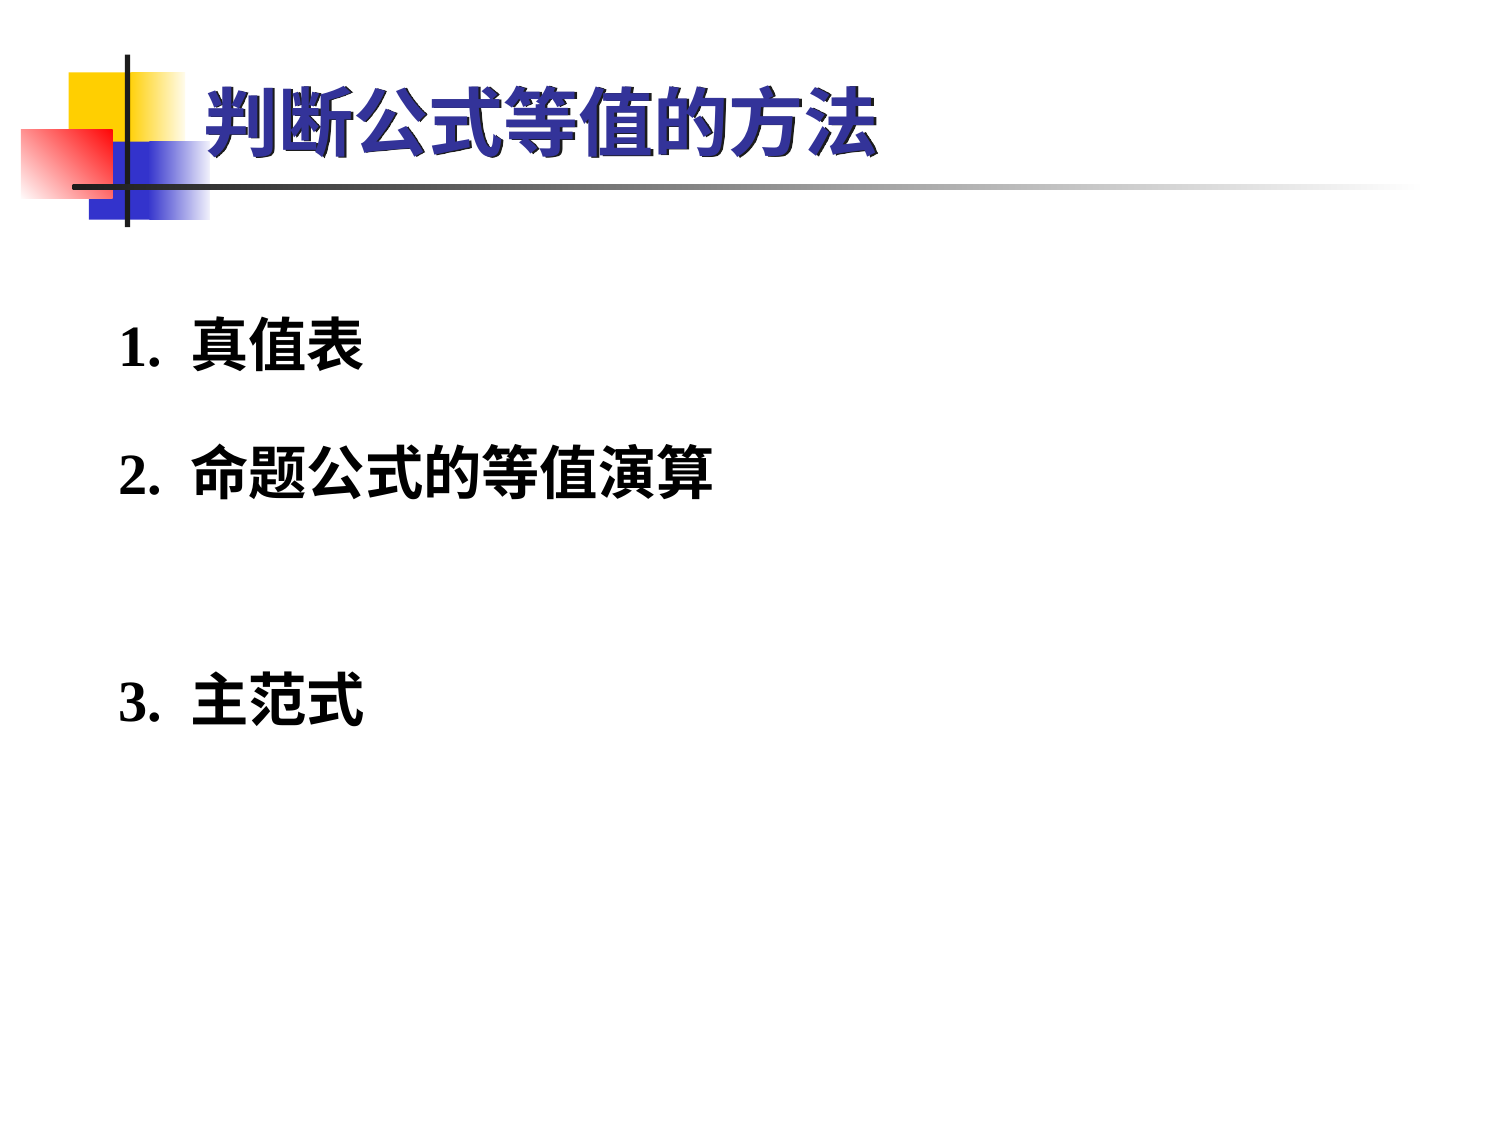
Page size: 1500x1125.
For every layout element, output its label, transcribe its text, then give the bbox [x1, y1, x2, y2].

text_box 1. 真值表 2. 命题公式的等值演算 3. 主范式 [103, 248, 1070, 740]
title 判断公式等值的方法 [188, 11, 1468, 173]
